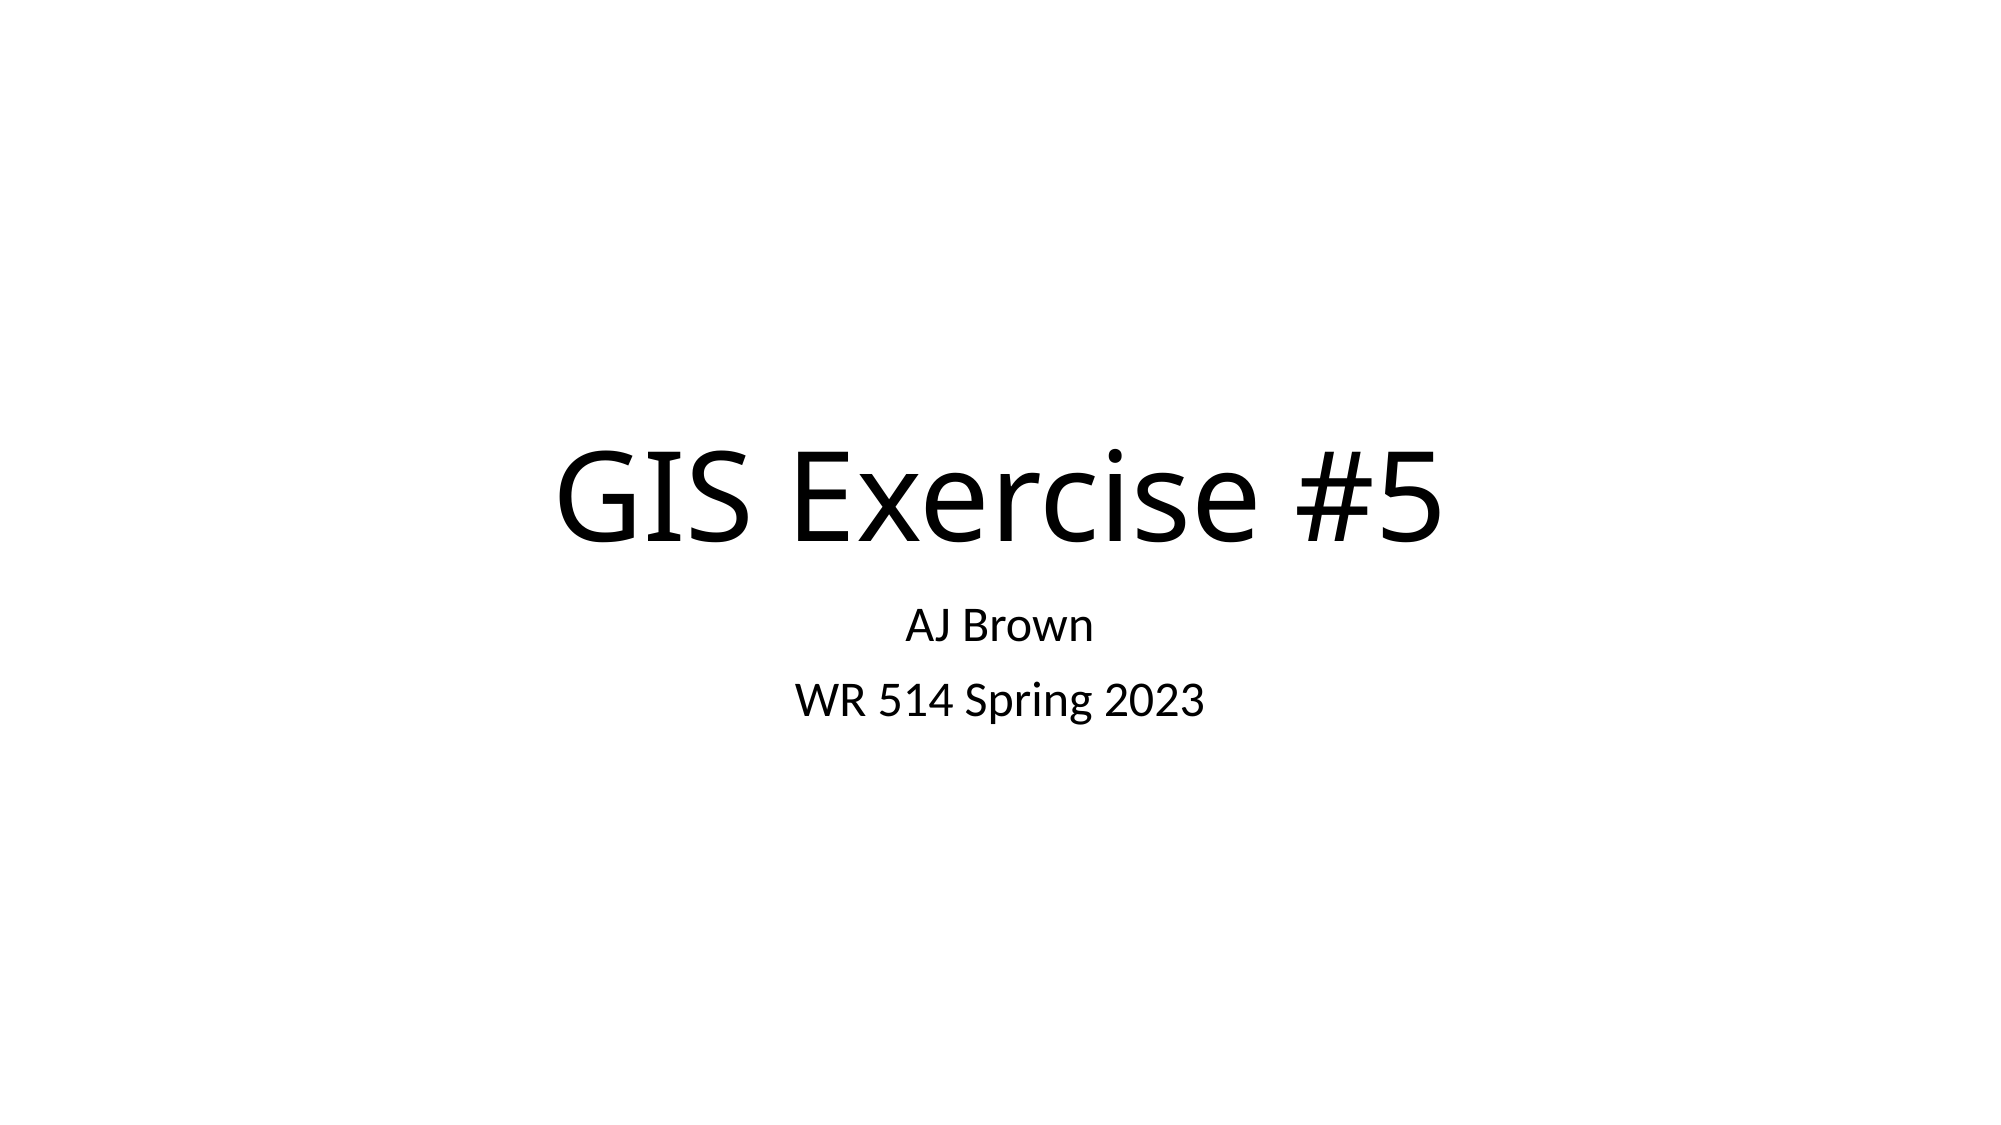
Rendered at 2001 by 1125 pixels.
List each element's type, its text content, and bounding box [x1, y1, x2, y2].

title GIS Exercise #5 [249, 184, 1750, 576]
subtitle AJ Brown WR 514 Spring 2023 [249, 590, 1750, 863]
